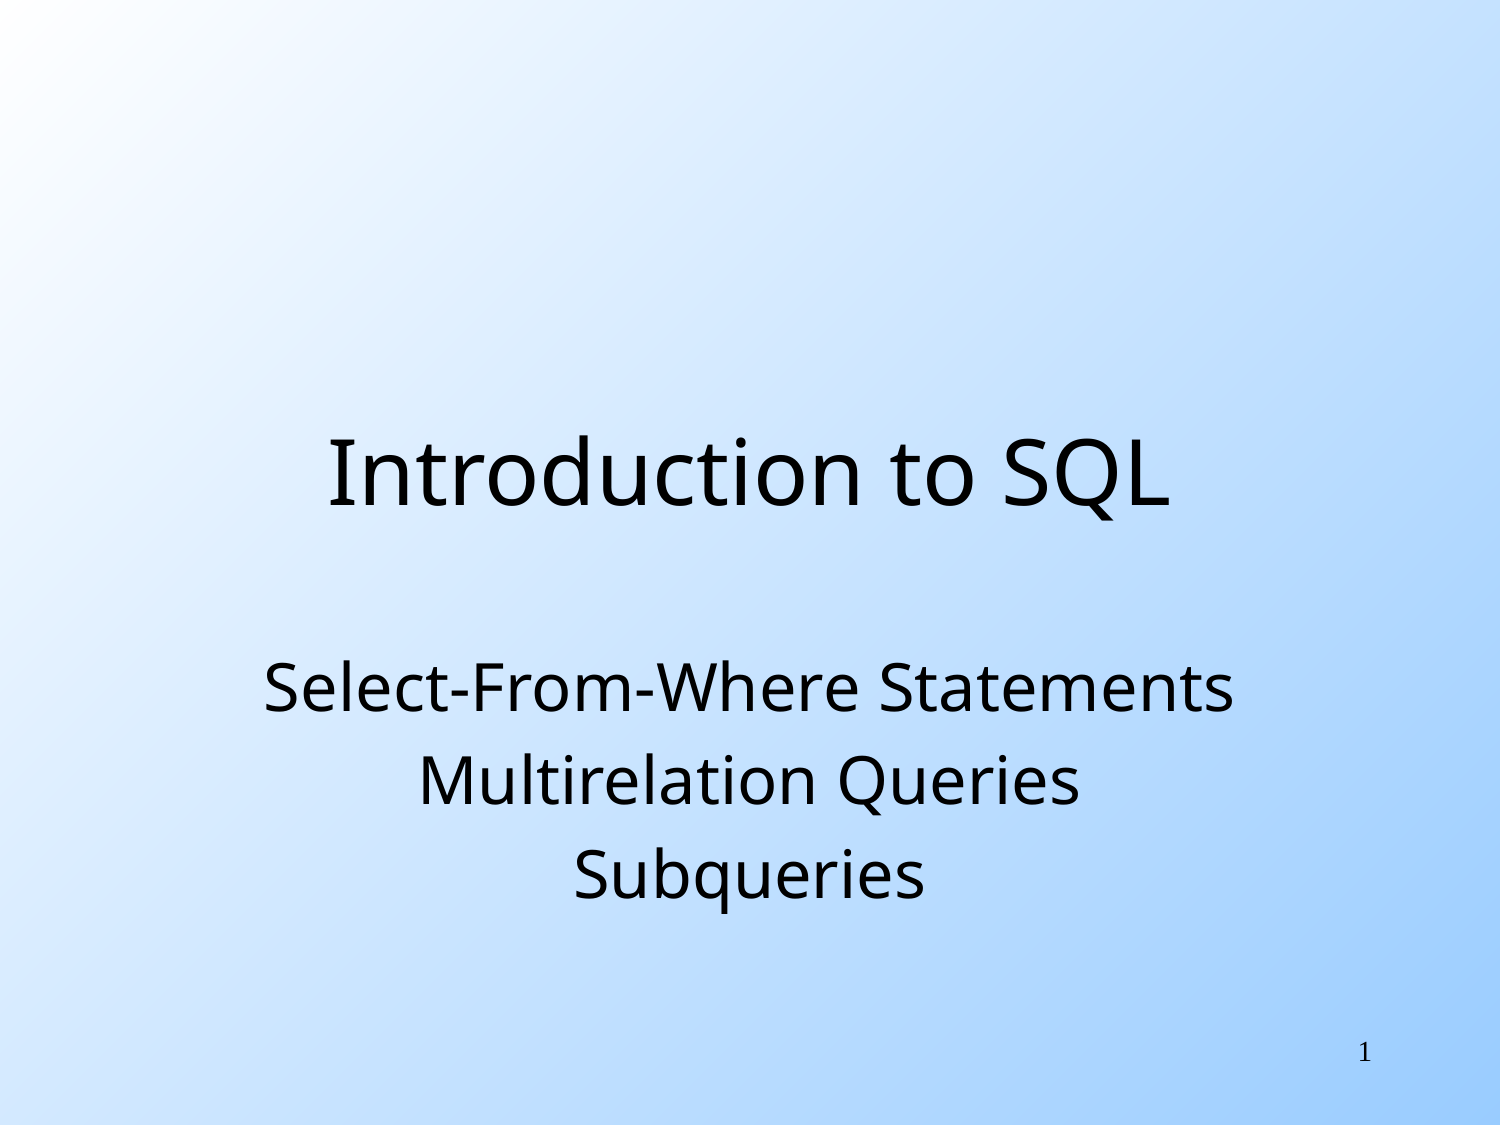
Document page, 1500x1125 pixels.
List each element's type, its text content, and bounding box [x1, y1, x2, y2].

subtitle Select-From-Where Statements Multirelation Queries Subqueries [225, 637, 1275, 925]
title Introduction to SQL [112, 375, 1388, 563]
slide_number 1 [1074, 1025, 1388, 1100]
